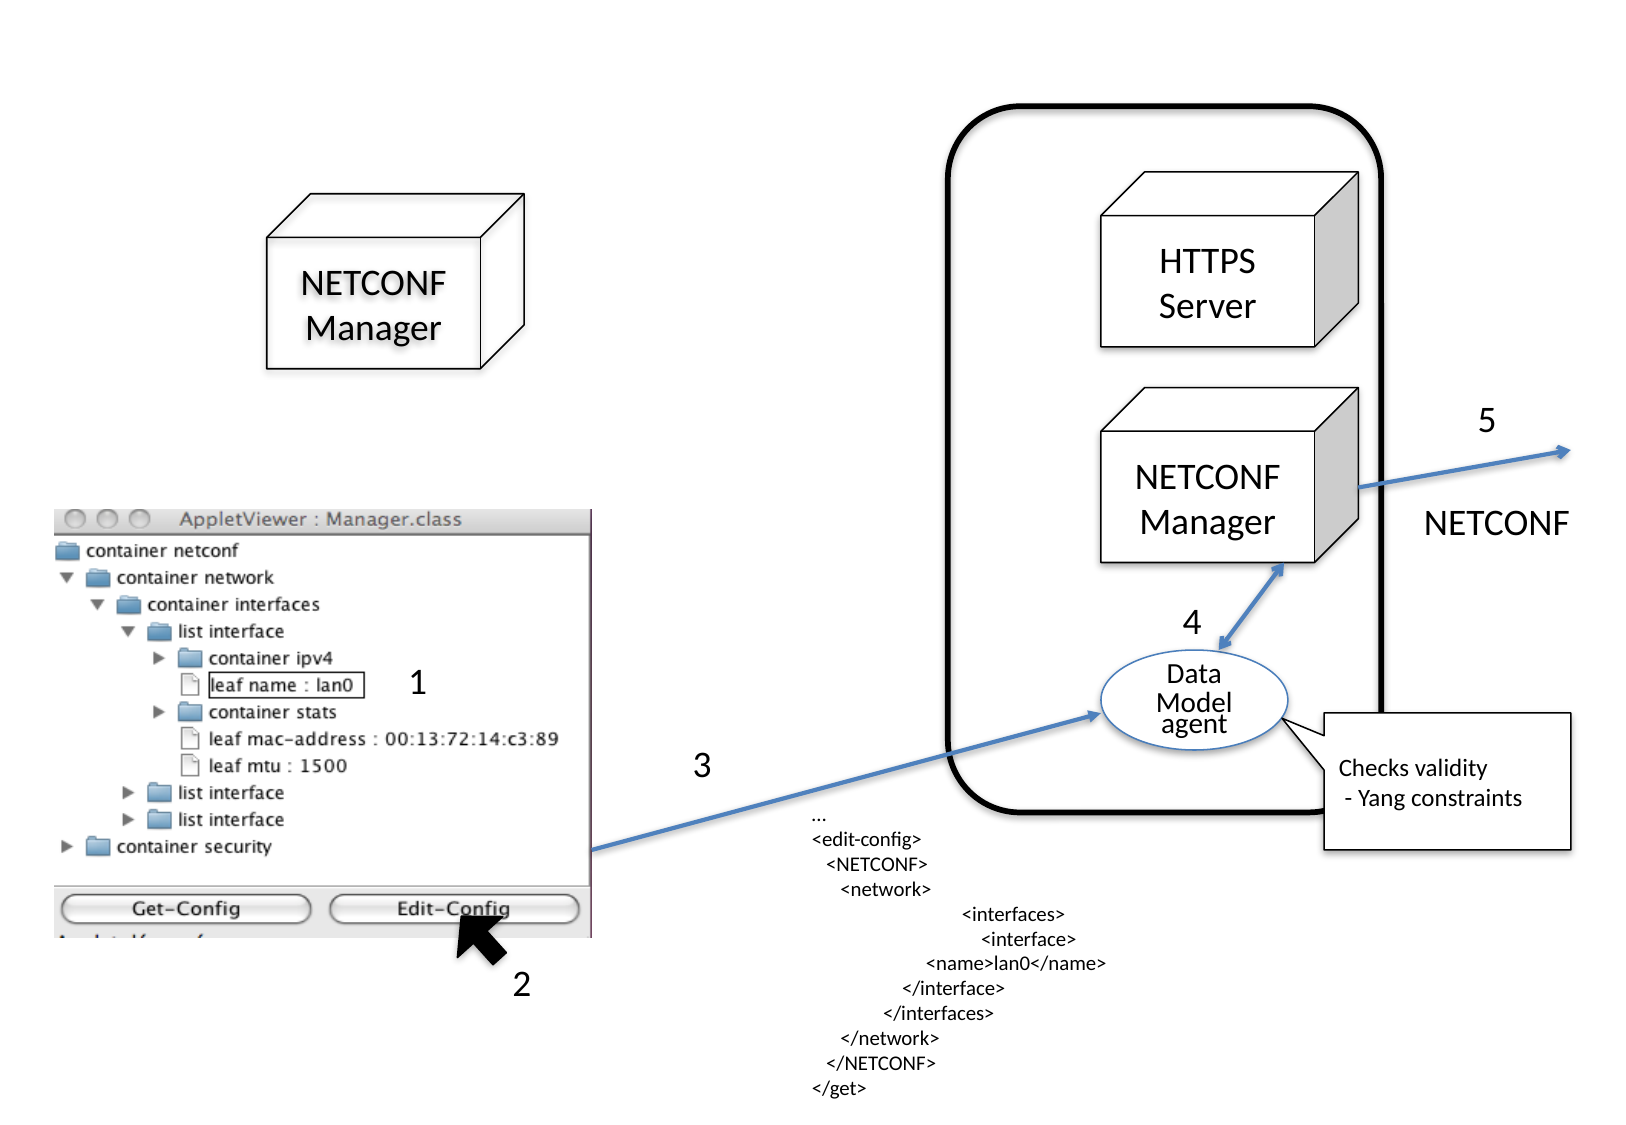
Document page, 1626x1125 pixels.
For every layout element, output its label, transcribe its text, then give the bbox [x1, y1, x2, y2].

text_box … <edit-config> <NETCONF> <network> <interfaces> <interface> <name>lan0</name> </interface> </interfaces> </network> </NETCONF> </get> [797, 792, 1122, 1108]
picture [53, 508, 592, 938]
text_box [1106, 732, 1318, 814]
text_box NETCONF [1409, 490, 1585, 551]
text_box [947, 105, 1382, 730]
text_box 5 [1462, 387, 1512, 448]
text_box 2 [497, 951, 547, 1012]
text_box Checks validity - Yang constraints [1281, 712, 1572, 851]
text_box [1357, 449, 1572, 488]
text_box [475, 947, 506, 966]
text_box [1207, 573, 1296, 640]
text_box 4 [1167, 589, 1213, 650]
text_box NETCONF Manager [265, 192, 525, 370]
text_box Data Model agent [1100, 650, 1289, 751]
text_box [456, 947, 471, 959]
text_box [591, 712, 1102, 851]
